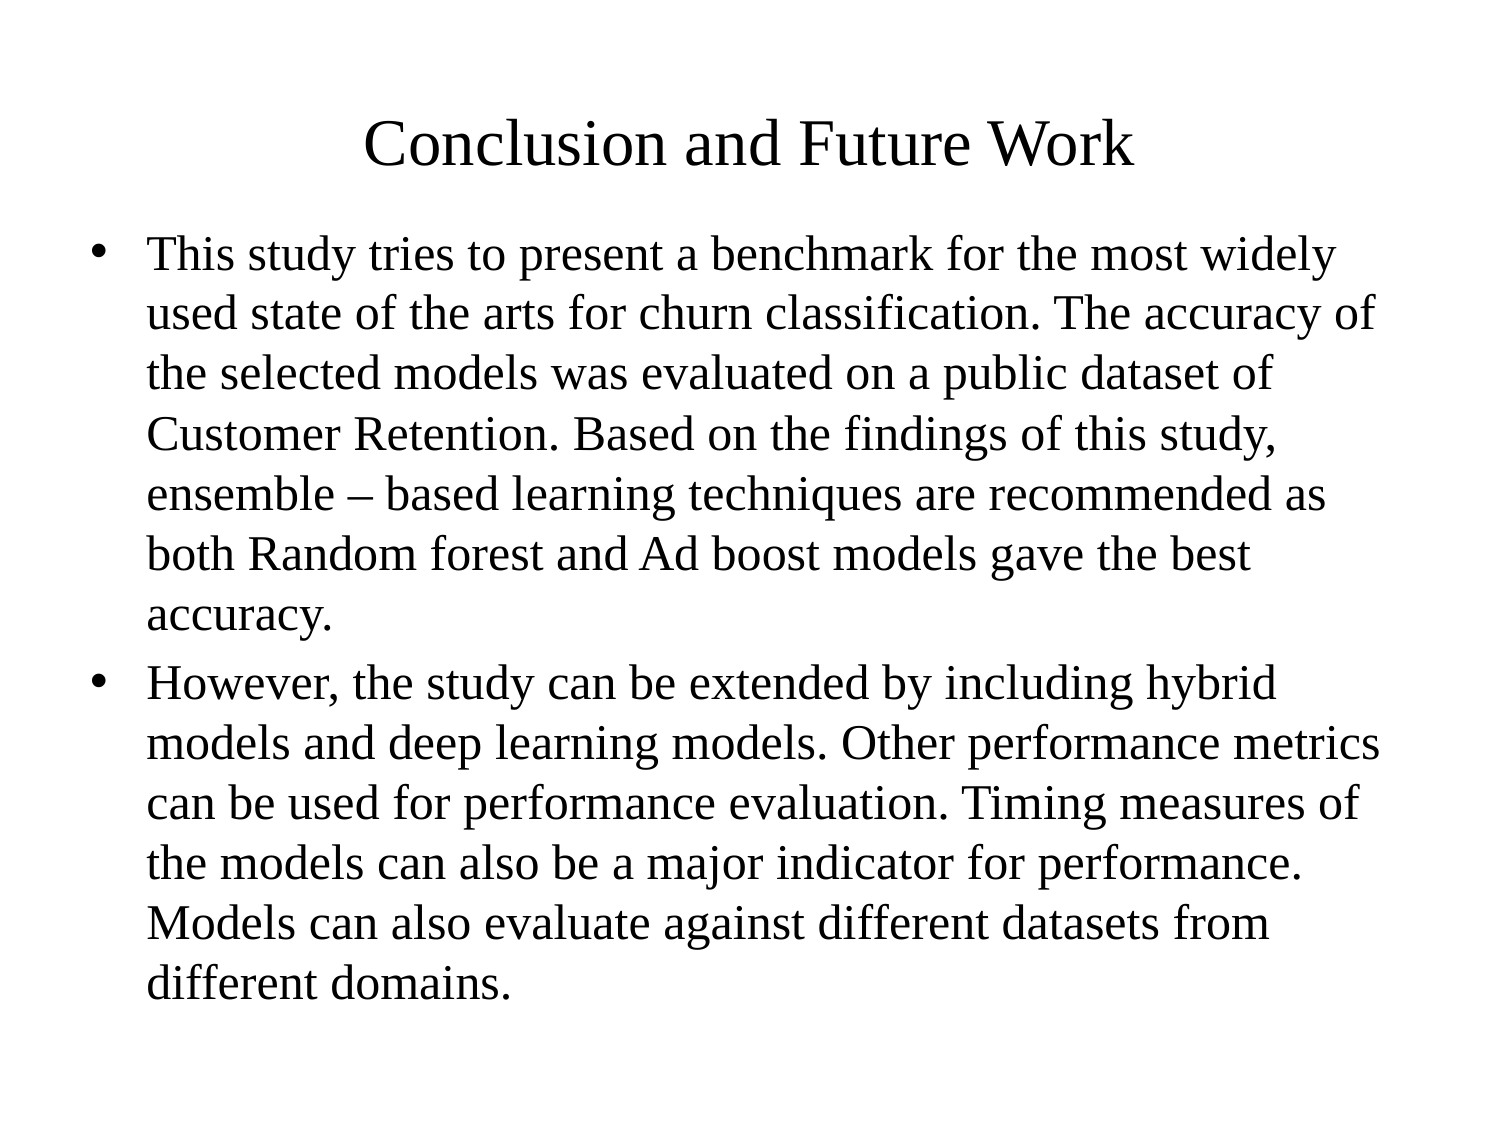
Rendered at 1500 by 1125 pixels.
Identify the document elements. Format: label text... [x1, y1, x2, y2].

list This study tries to present a benchmark for the most widely used state of the arts for churn classification. The accuracy of the selected models was evaluated on a public dataset of Customer Retention. Based on the findings of this study, ensemble – based learning techniques are recommended as both Random forest and Ad boost models gave the best accuracy. However, the study can be extended by including hybrid models and deep learning models. Other performance metrics can be used for performance evaluation. Timing measures of the models can also be a major indicator for performance. Models can also evaluate against different datasets from different domains. [75, 212, 1425, 1005]
title Conclusion and Future Work [75, 45, 1425, 212]
